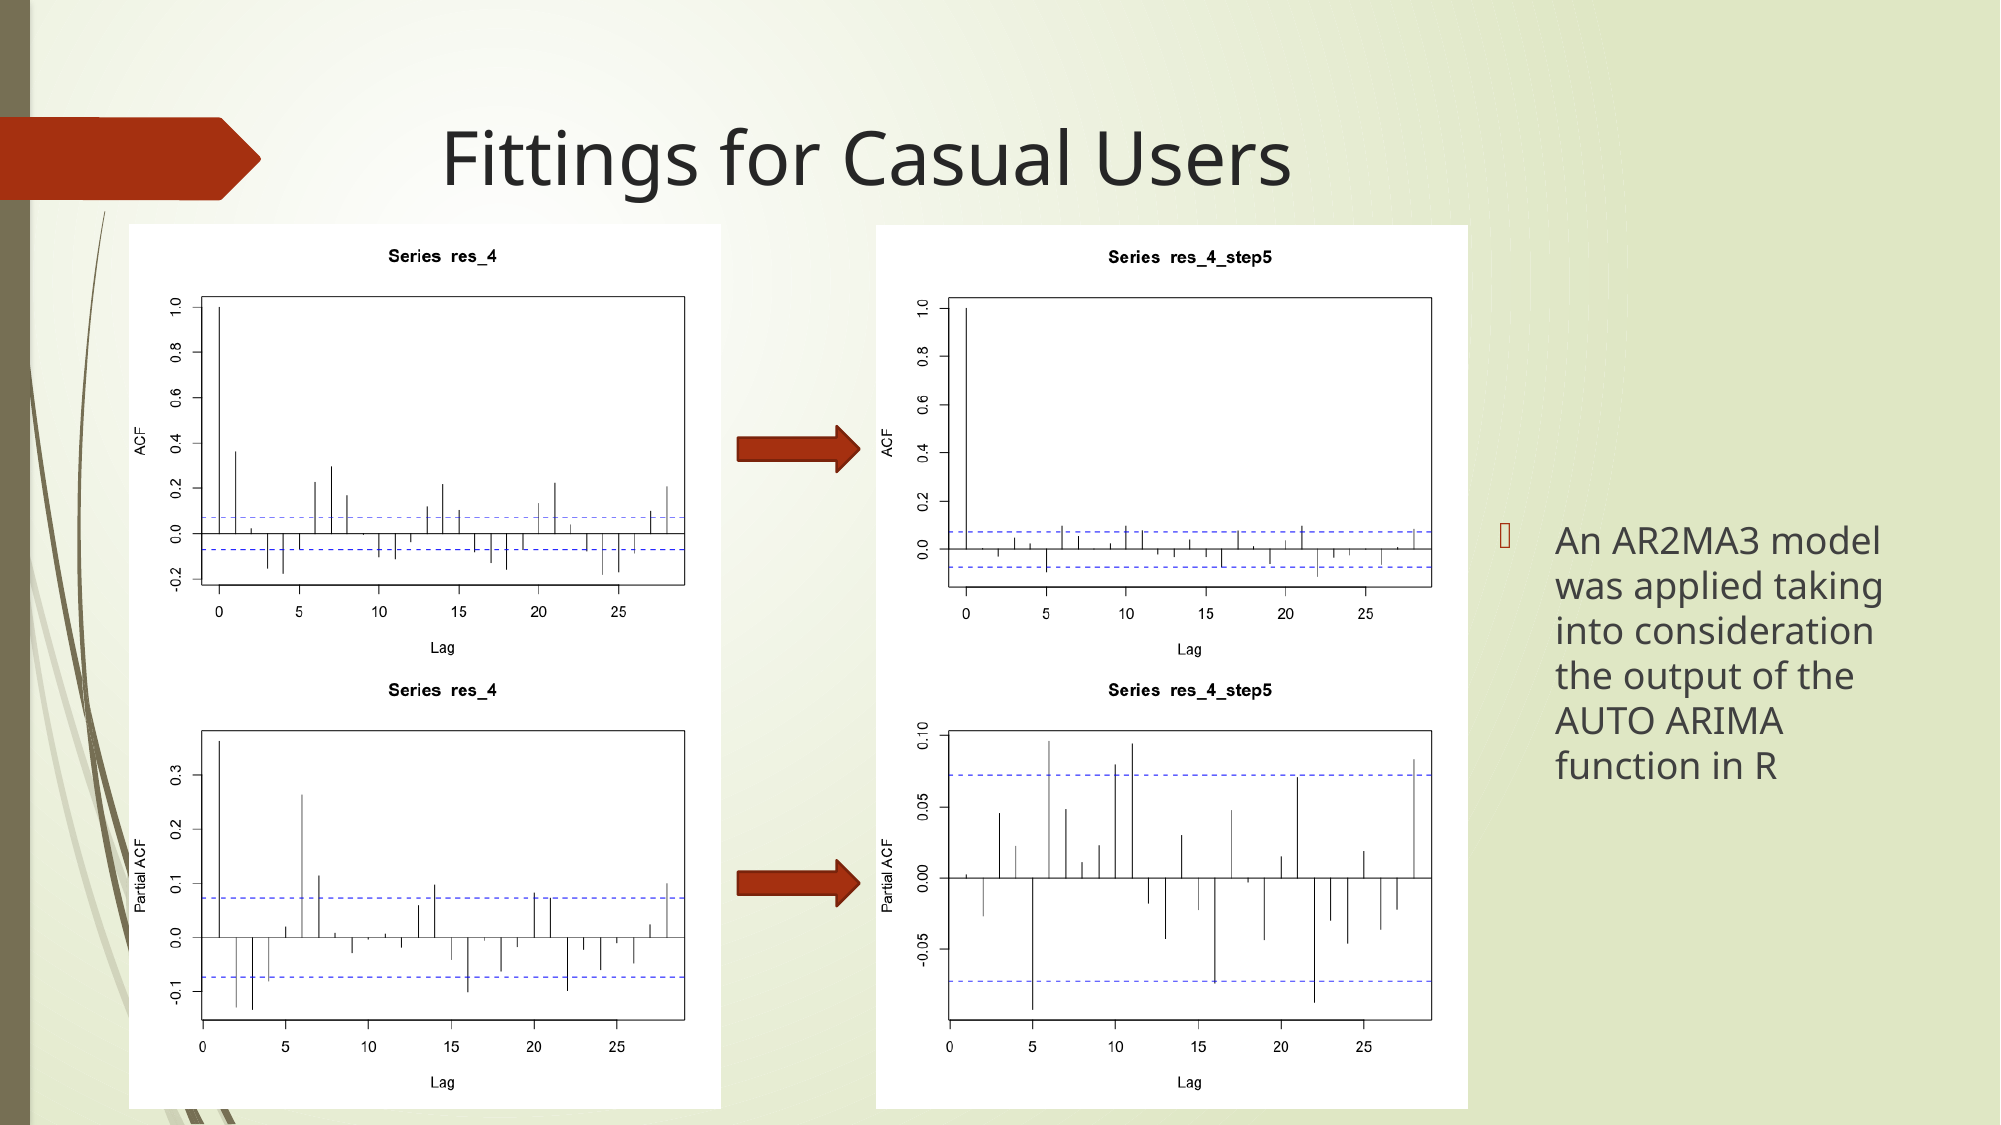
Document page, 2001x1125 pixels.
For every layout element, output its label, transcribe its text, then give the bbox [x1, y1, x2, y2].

picture [876, 657, 1468, 1109]
text_box An AR2MA3 model was applied taking into consideration the output of the AUTO ARIMA function in R [1483, 509, 1923, 807]
picture [129, 223, 721, 1109]
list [876, 225, 1468, 657]
text_box [736, 859, 861, 908]
text_box [736, 424, 861, 474]
title Fittings for Casual Users [425, 102, 1888, 313]
